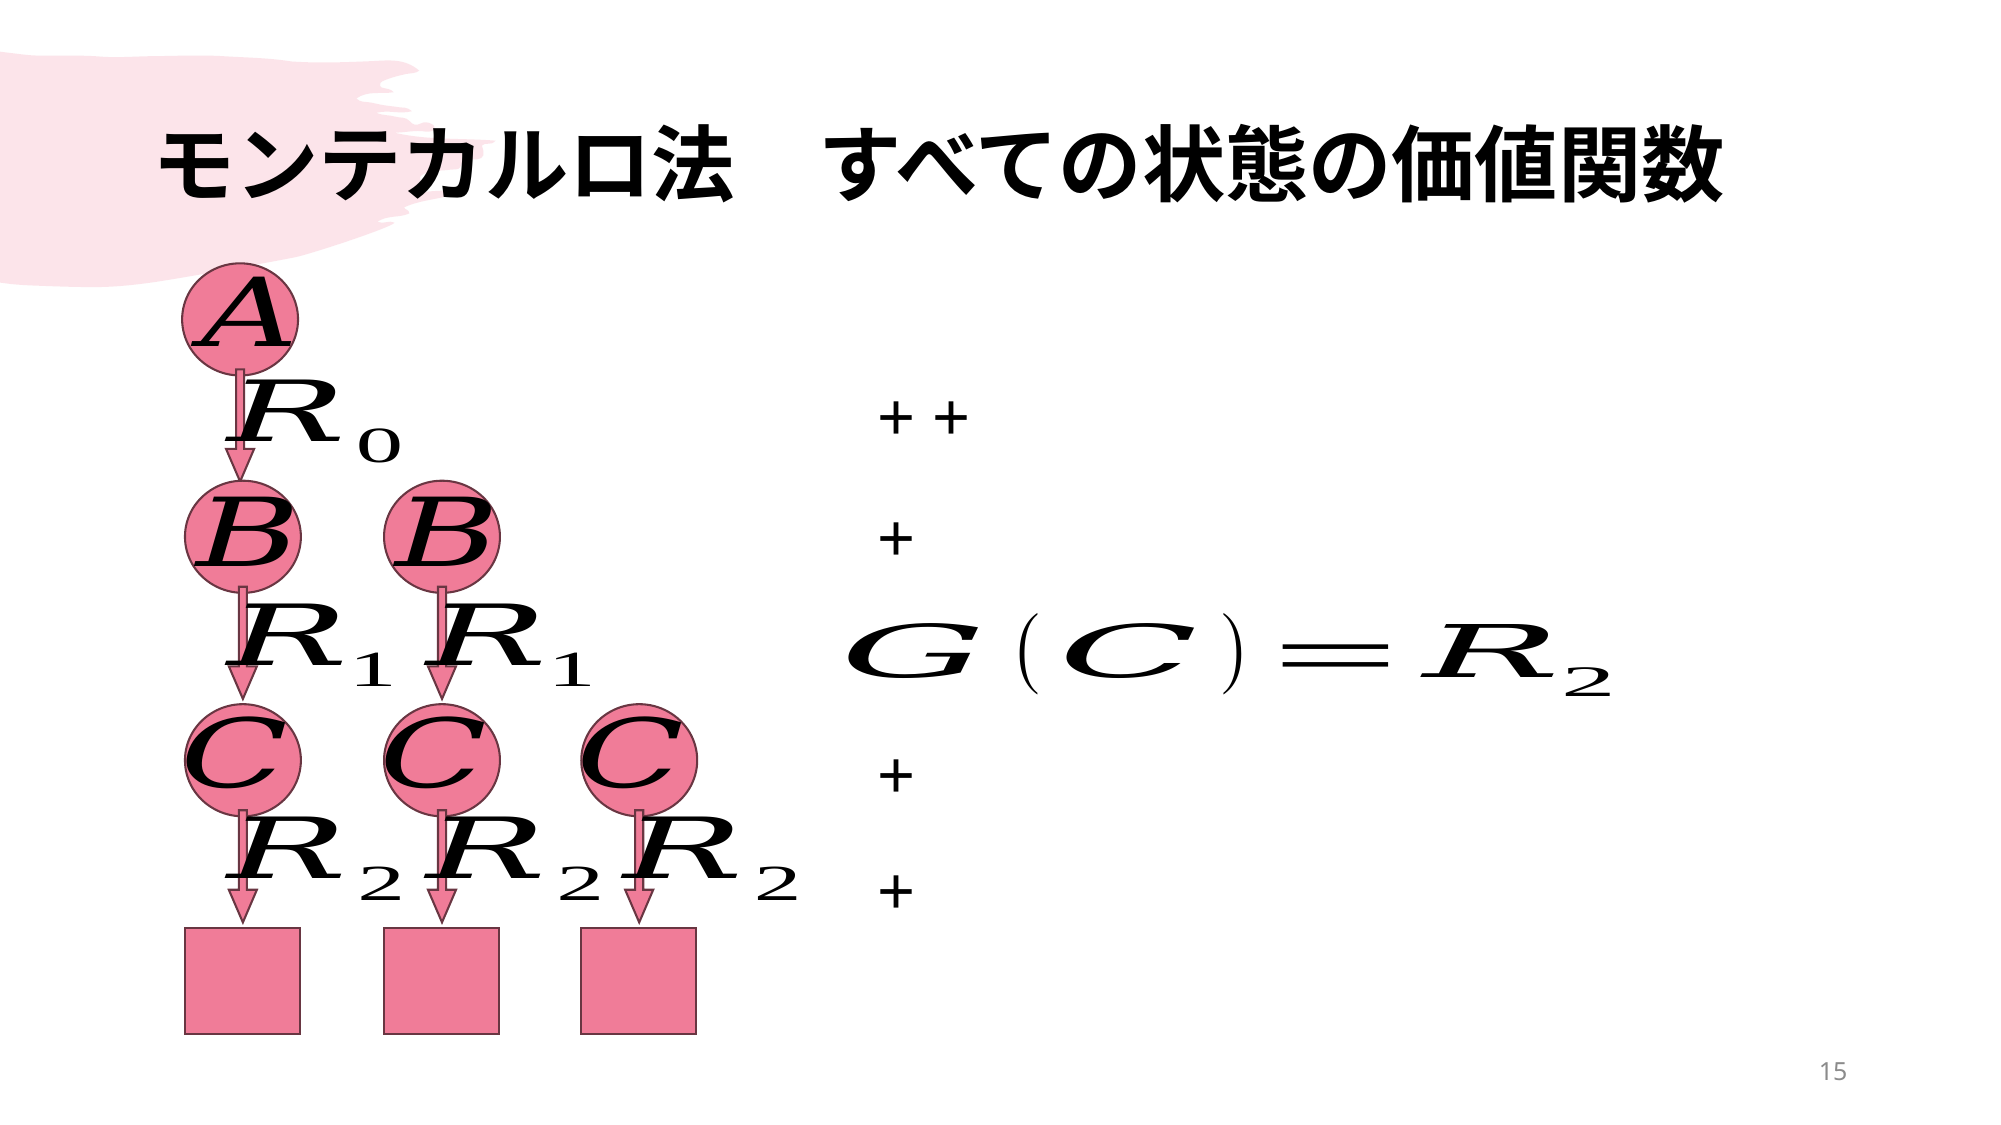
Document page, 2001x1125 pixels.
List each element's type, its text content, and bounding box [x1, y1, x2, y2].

title モンテカルロ法 すべての状態の価値関数 [137, 59, 1863, 278]
text_box [227, 878, 259, 925]
text_box [237, 809, 248, 874]
text_box [224, 441, 256, 479]
text_box [580, 703, 699, 818]
text_box [237, 585, 248, 661]
text_box [183, 703, 302, 818]
text_box [181, 262, 300, 377]
text_box [634, 809, 645, 874]
text_box [580, 927, 697, 1035]
text_box [383, 927, 500, 1035]
slide_number 15 [1412, 1042, 1863, 1103]
text_box [383, 479, 501, 594]
text_box [184, 927, 301, 1035]
text_box [426, 665, 458, 702]
text_box [426, 878, 458, 925]
text_box [235, 368, 246, 437]
text_box [436, 585, 448, 661]
text_box [436, 809, 448, 874]
text_box [623, 878, 655, 925]
text_box [383, 703, 501, 818]
text_box [227, 665, 259, 702]
text_box [183, 479, 302, 594]
